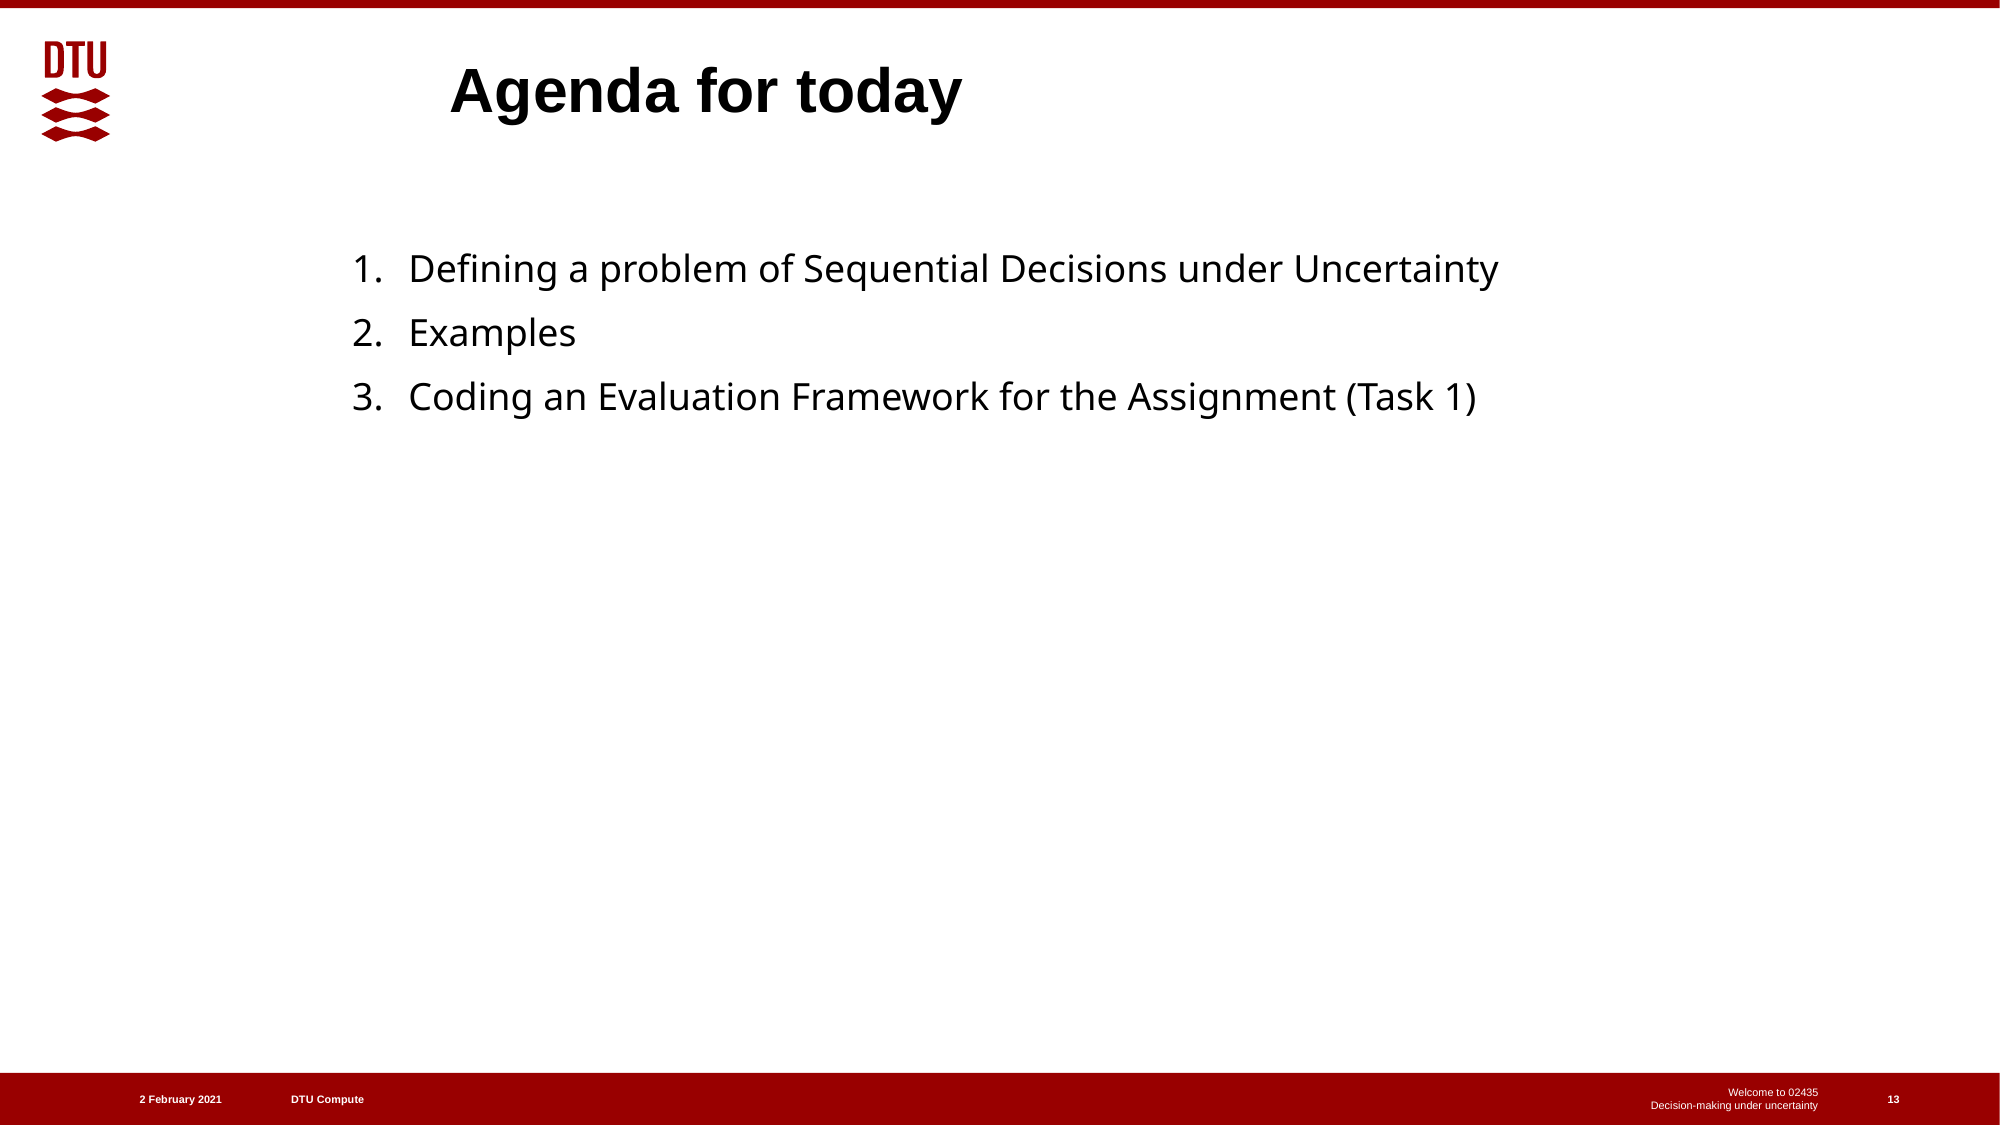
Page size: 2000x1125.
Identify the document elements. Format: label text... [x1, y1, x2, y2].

text_box Defining a problem of Sequential Decisions under Uncertainty Examples Coding an Evaluation Framework for the Assignment (Task 1) [337, 237, 1600, 425]
title Agenda for today [449, 12, 1725, 125]
slide_number 13 [1887, 1073, 1959, 1125]
